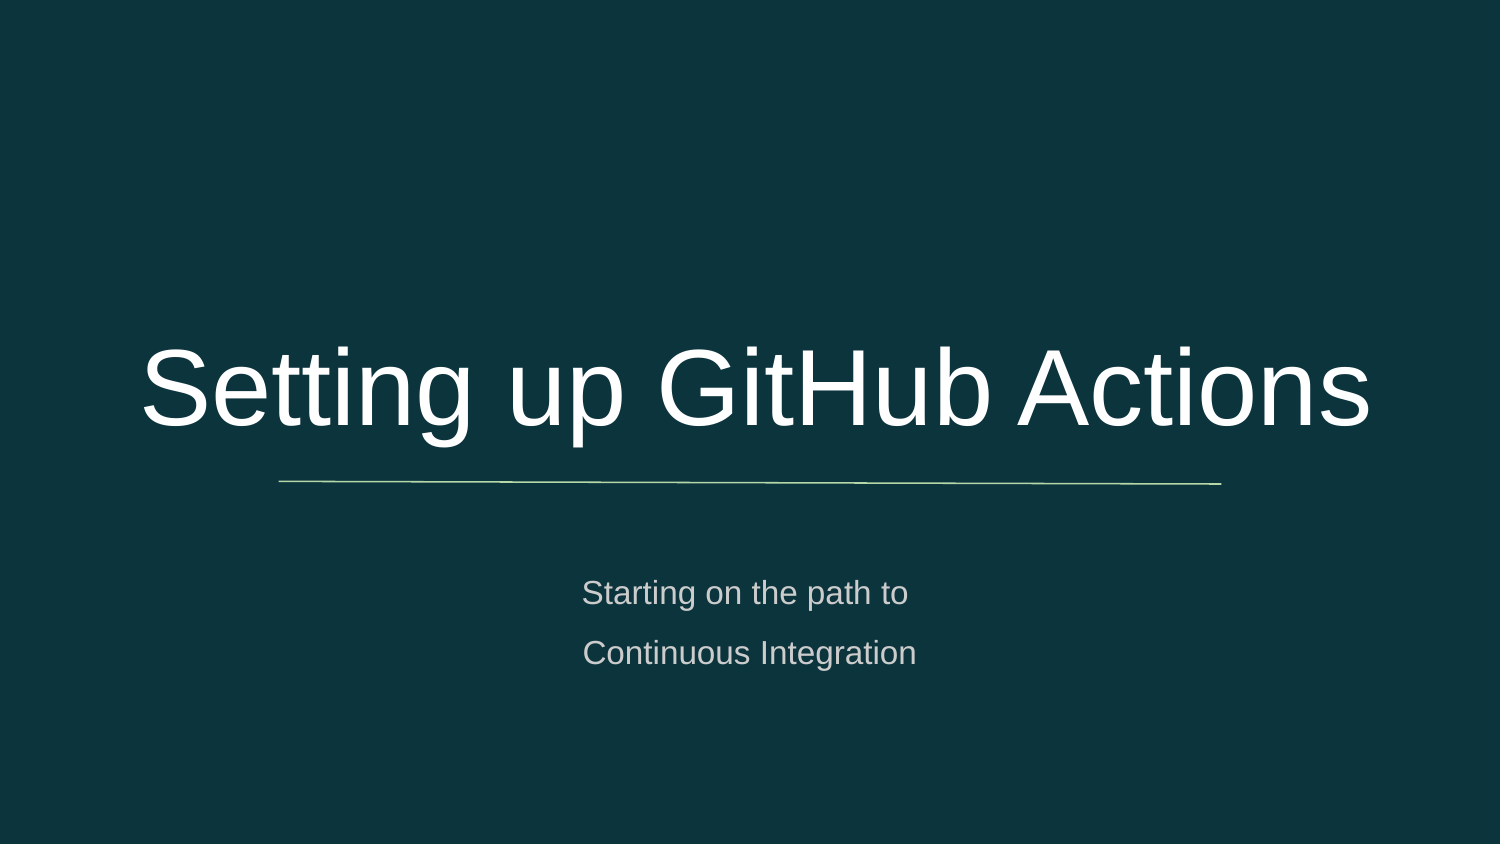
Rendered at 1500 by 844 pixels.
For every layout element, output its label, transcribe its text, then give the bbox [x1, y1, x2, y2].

text_box Starting on the path to Continuous Integration [479, 536, 1021, 716]
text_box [278, 481, 1222, 485]
title Setting up GitHub Actions [19, 124, 1418, 462]
